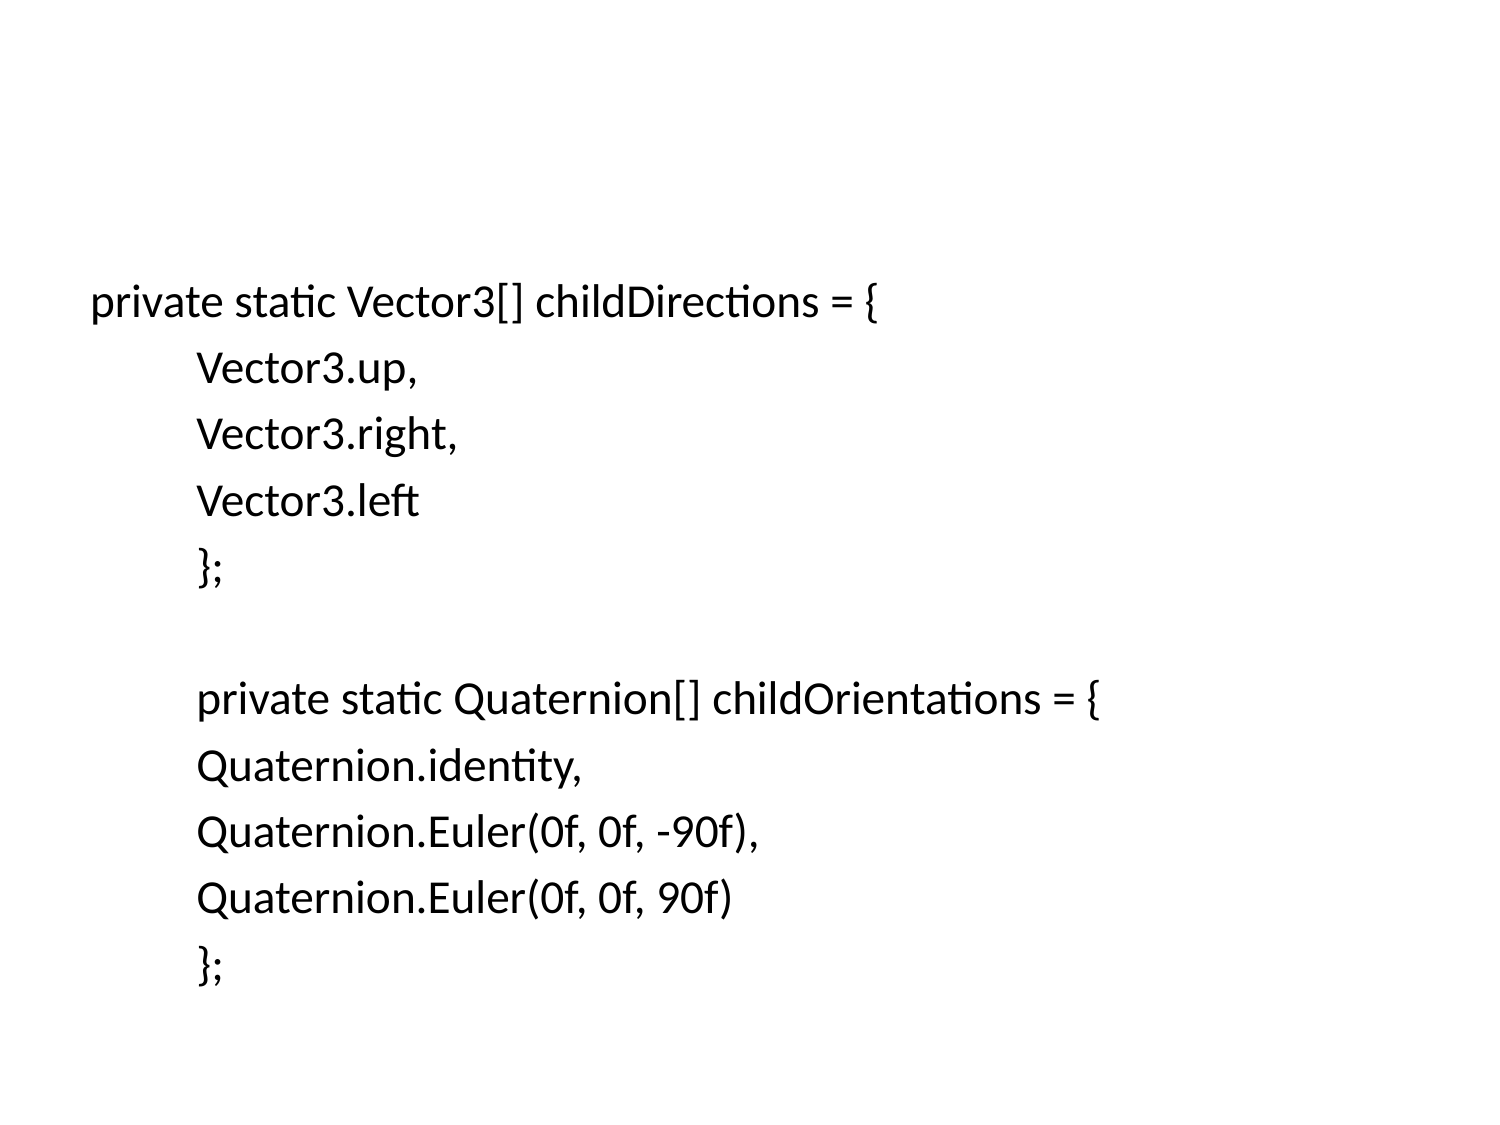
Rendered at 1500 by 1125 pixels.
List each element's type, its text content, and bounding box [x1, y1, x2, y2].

list private static Vector3[] childDirections = { Vector3.up, Vector3.right, Vector3.left }; private static Quaternion[] childOrientations = { Quaternion.identity, Quaternion.Euler(0f, 0f, -90f), Quaternion.Euler(0f, 0f, 90f) }; [75, 262, 1425, 1005]
